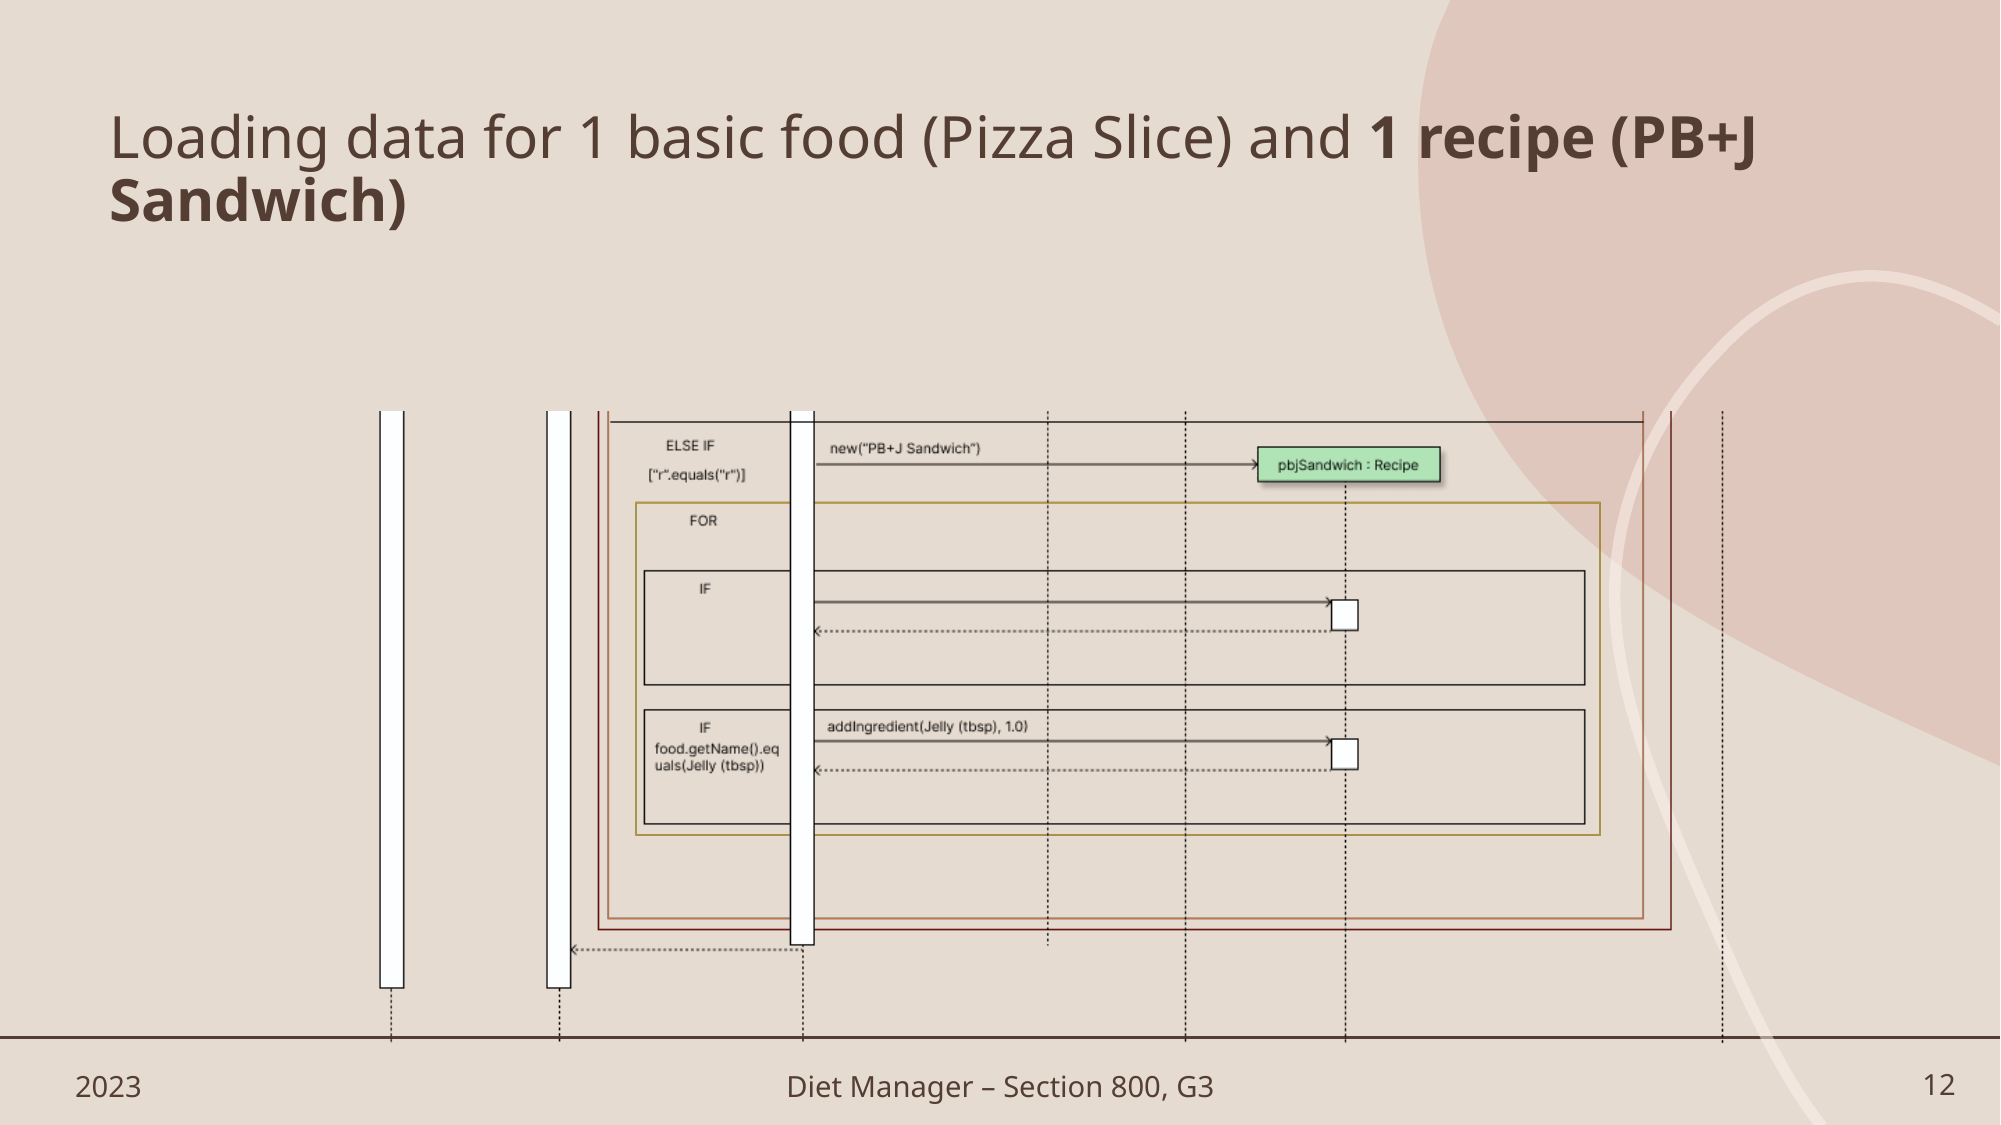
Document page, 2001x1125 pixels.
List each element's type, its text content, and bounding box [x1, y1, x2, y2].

title Loading data for 1 basic food (Pizza Slice) and 1 recipe (PB+J Sandwich) [94, 115, 1820, 227]
slide_number 12 [1808, 1060, 1971, 1112]
picture [221, 411, 1875, 1044]
footer Diet Manager – Section 800, G3 [718, 1060, 1283, 1112]
slide_number 2023 [60, 1060, 222, 1112]
